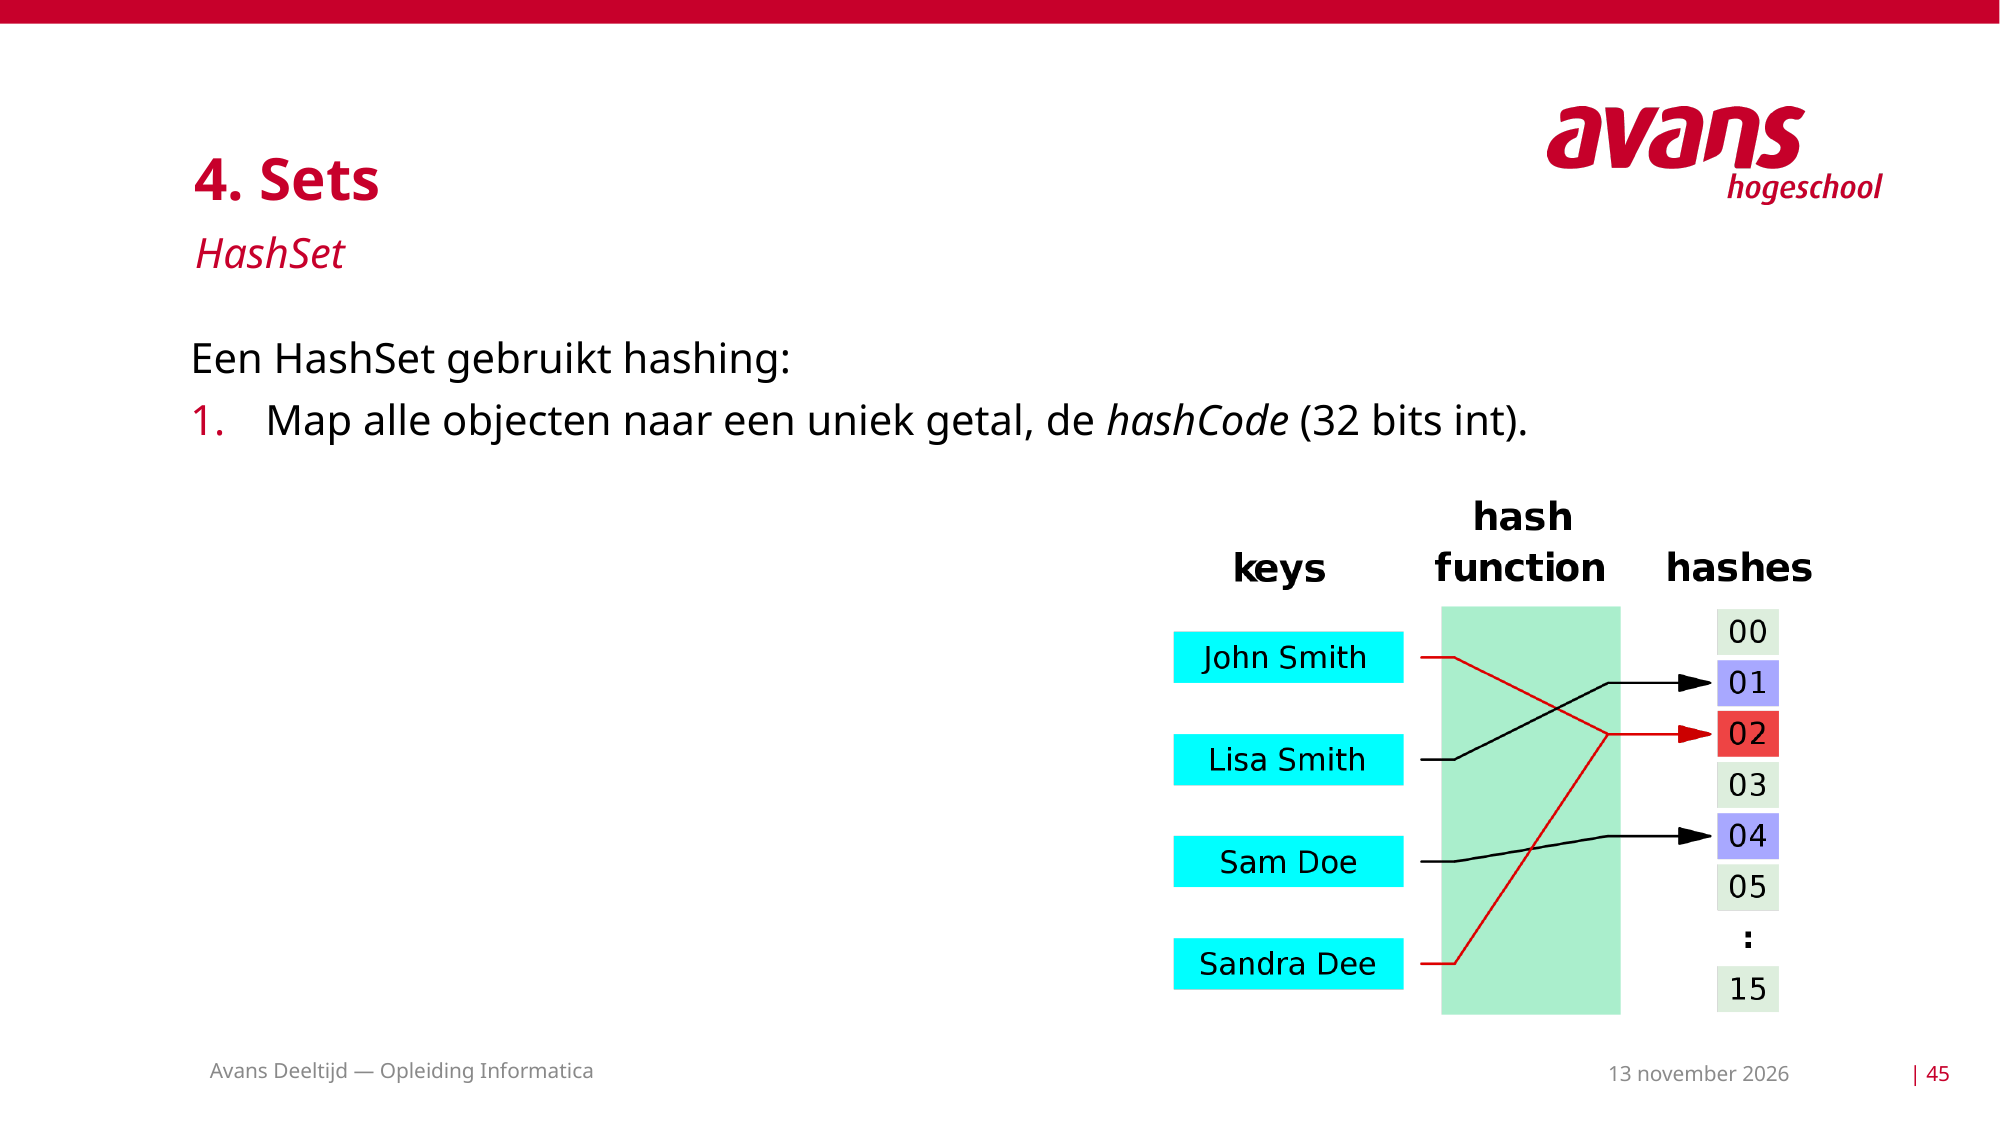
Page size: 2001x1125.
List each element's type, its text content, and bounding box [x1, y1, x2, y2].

footer Avans Deeltijd — Opleiding Informatica [194, 1054, 1199, 1090]
picture [1547, 106, 1883, 205]
slide_number | 45 [1816, 1056, 1951, 1092]
title 4. Sets [194, 150, 1465, 209]
slide_number 11 mei 2021 [1339, 1056, 1790, 1092]
text_box Een HashSet gebruikt hashing: Map alle objecten naar een uniek getal, de hashCode (32 bits int). [190, 331, 1689, 917]
list HashSet [194, 226, 1465, 285]
picture [1148, 453, 1914, 1040]
